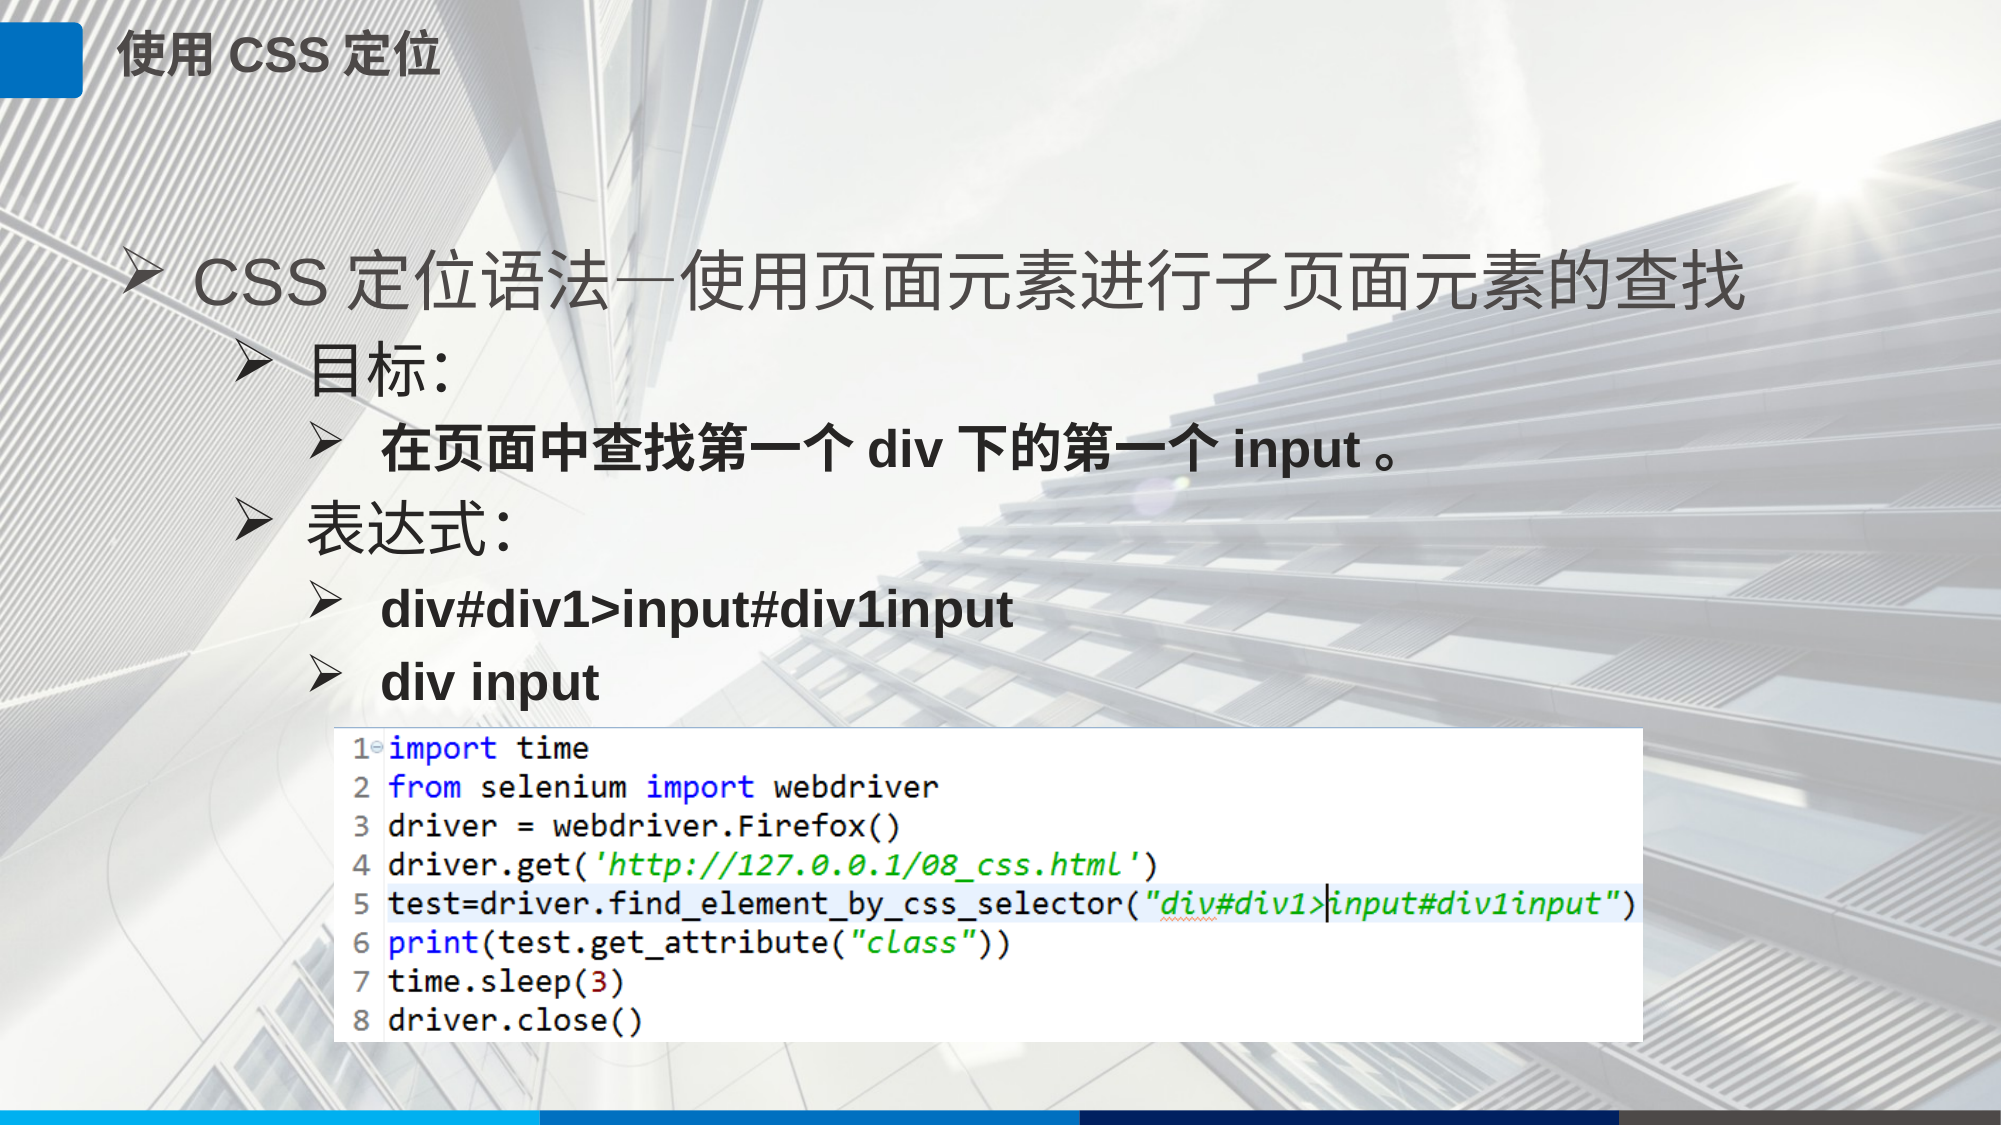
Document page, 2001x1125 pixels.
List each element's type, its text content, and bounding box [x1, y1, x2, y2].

title 使用CSS定位 [101, 14, 819, 232]
picture [0, 0, 2001, 1110]
list CSS定位语法—使用页面元素进行子页面元素的查找 目标： 在页面中查找第一个div下的第一个input。 表达式： div#div1>input#div1input div input [102, 231, 1847, 983]
